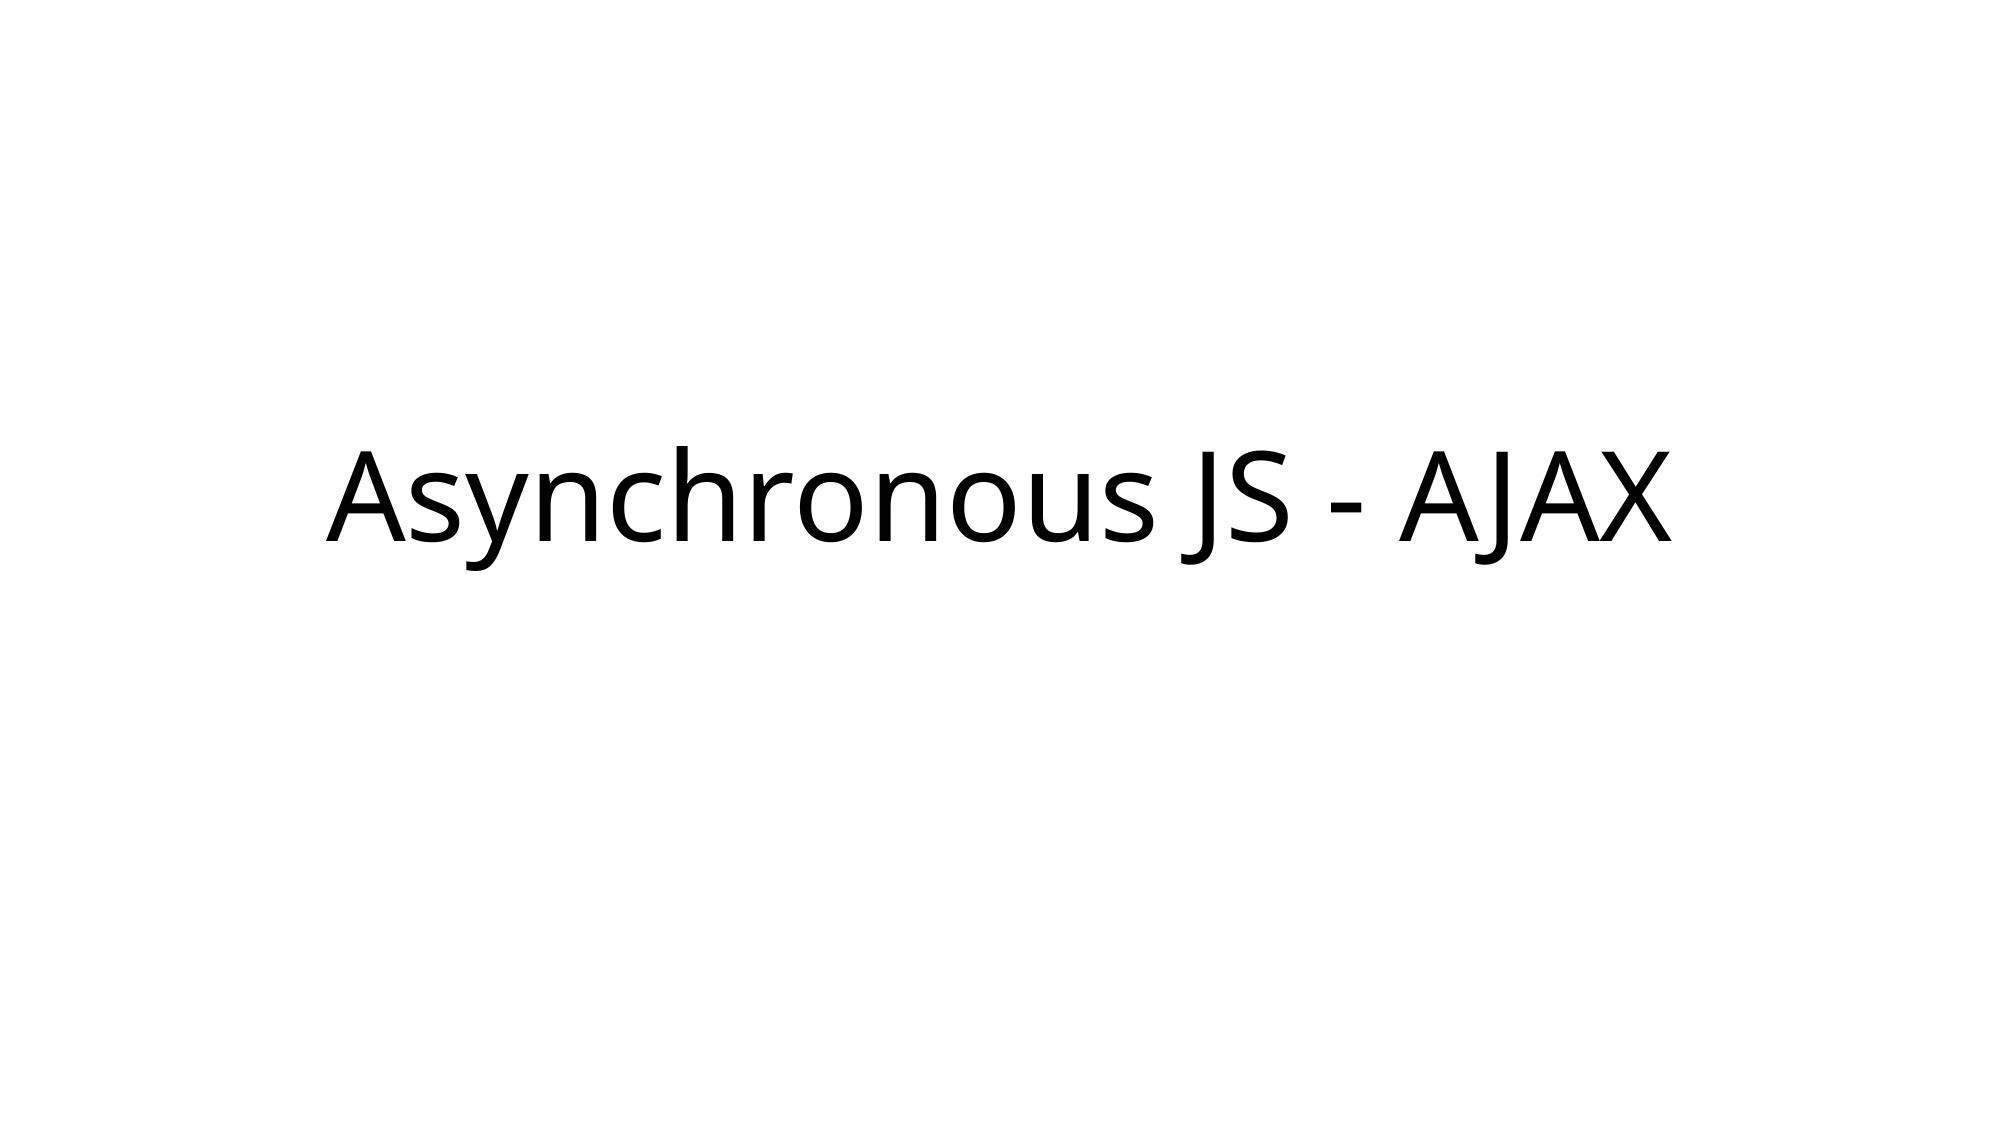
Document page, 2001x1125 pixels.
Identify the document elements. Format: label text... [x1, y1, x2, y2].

title Asynchronous JS - AJAX [249, 184, 1750, 576]
